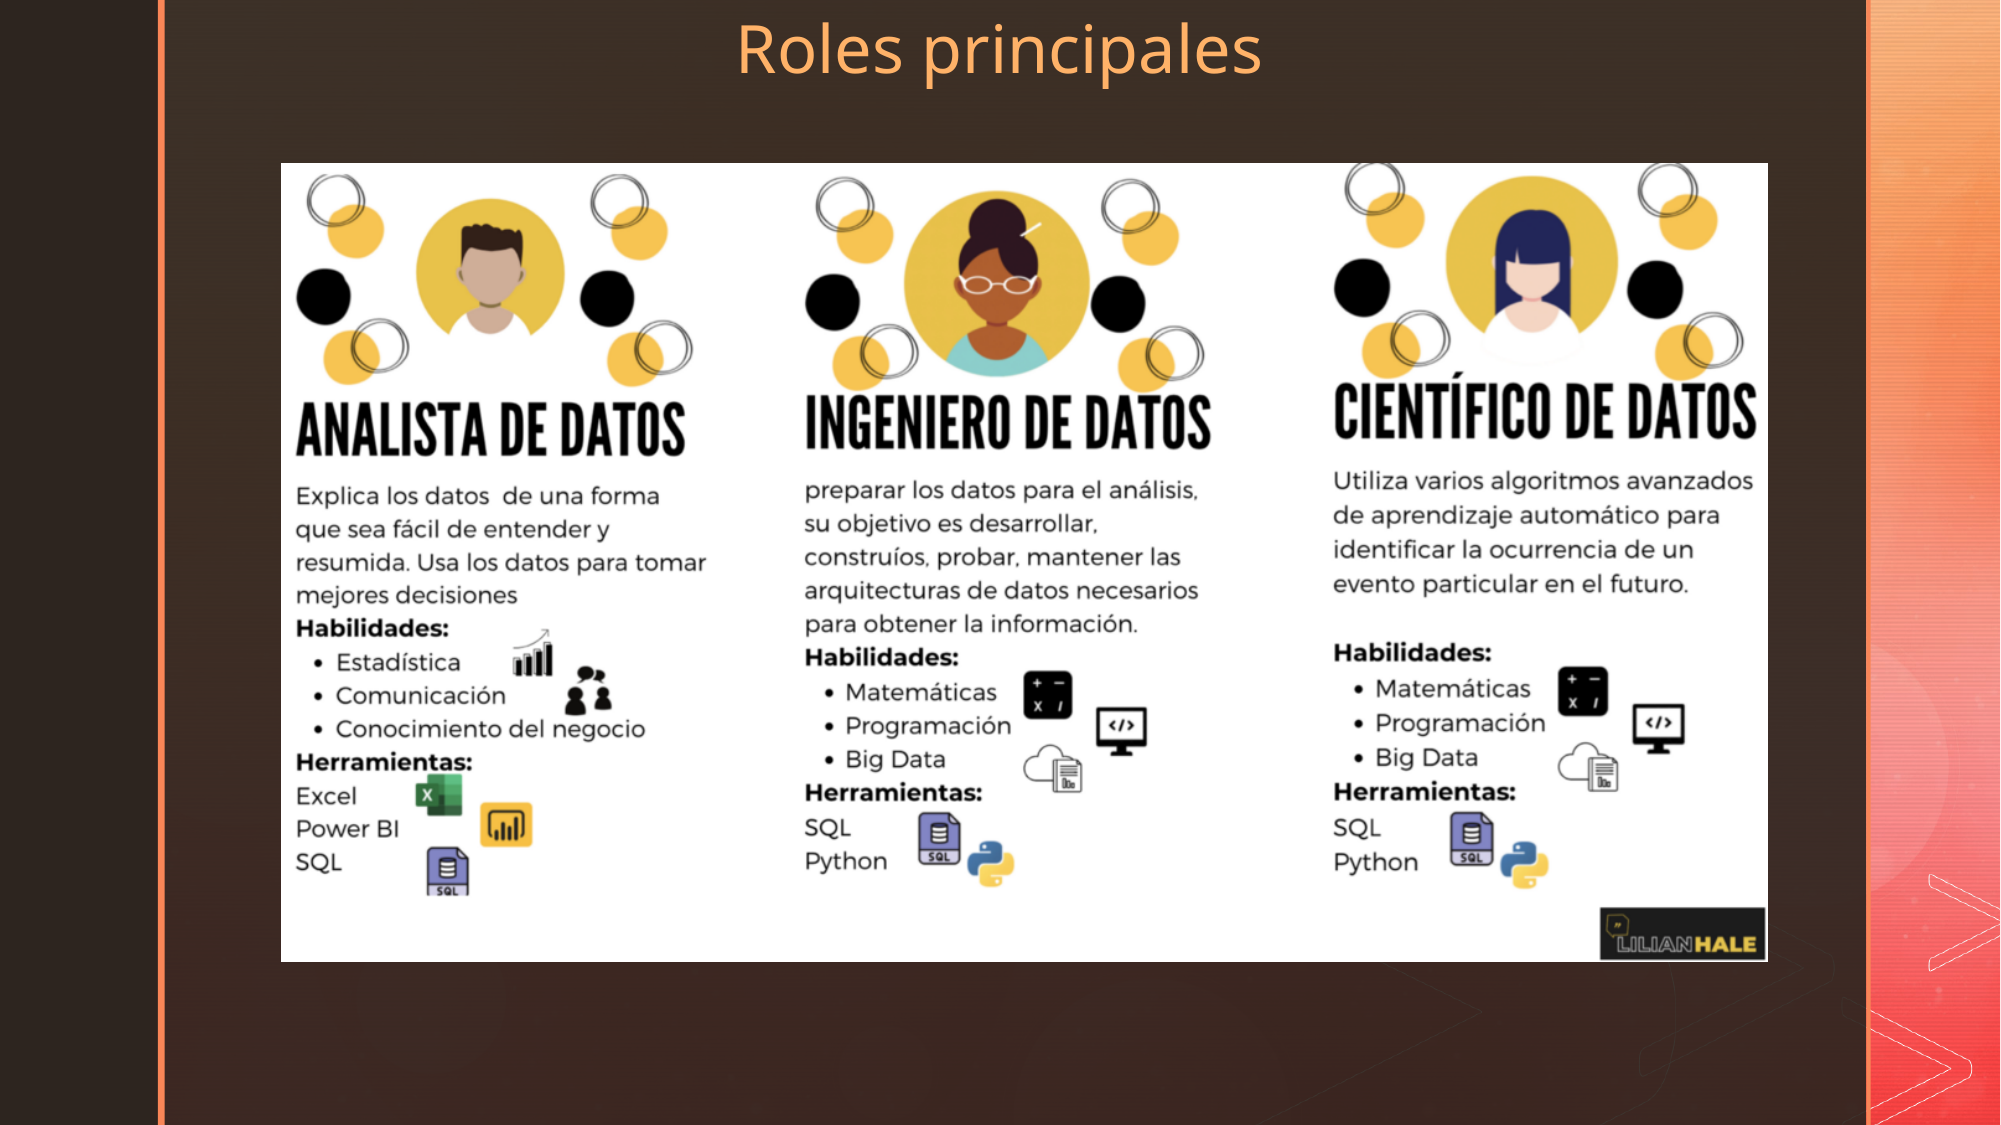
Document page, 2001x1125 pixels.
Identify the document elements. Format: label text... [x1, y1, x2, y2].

picture [1871, 0, 2001, 1125]
picture [281, 163, 1768, 962]
text_box Roles principales [721, 0, 1279, 95]
